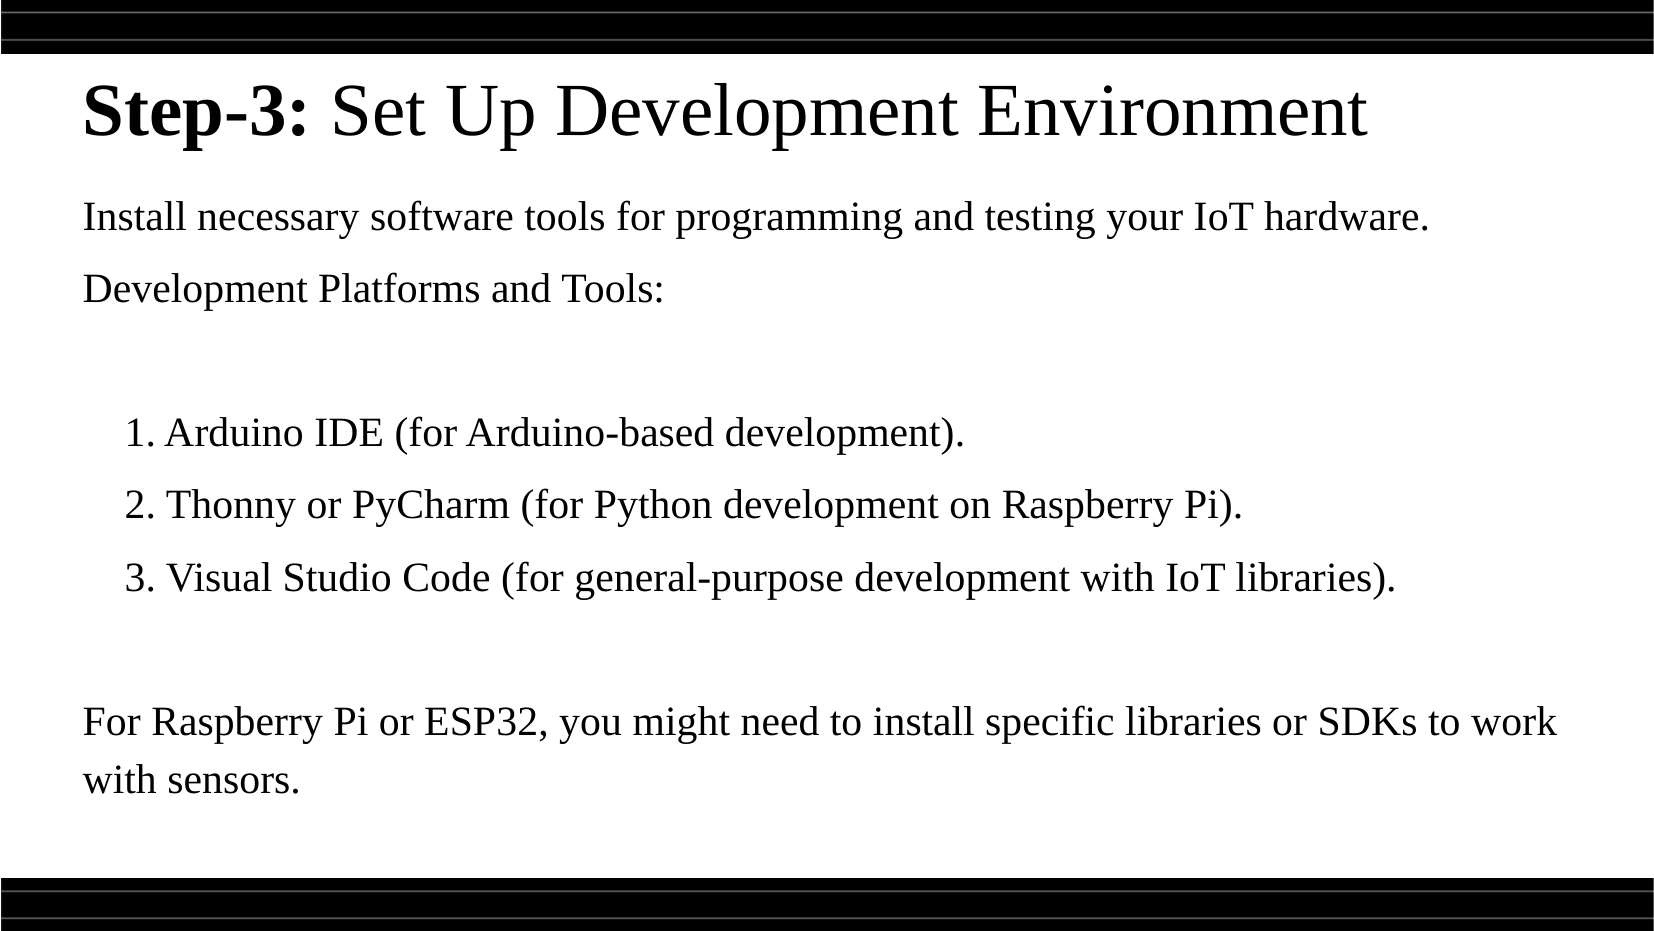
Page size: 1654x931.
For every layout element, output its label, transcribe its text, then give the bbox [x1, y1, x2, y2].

title Step-3: Set Up Development Environment [82, 28, 1571, 181]
list Install necessary software tools for programming and testing your IoT hardware. Development Platforms and Tools: 1. Arduino IDE (for Arduino-based development). 2. Thonny or PyCharm (for Python development on Raspberry Pi). 3. Visual Studio Code (for general-purpose development with IoT libraries). For Raspberry Pi or ESP32, you might need to install specific libraries or SDKs to work with sensors. [82, 181, 1571, 851]
picture [1, 878, 1654, 931]
picture [1, 0, 1654, 54]
